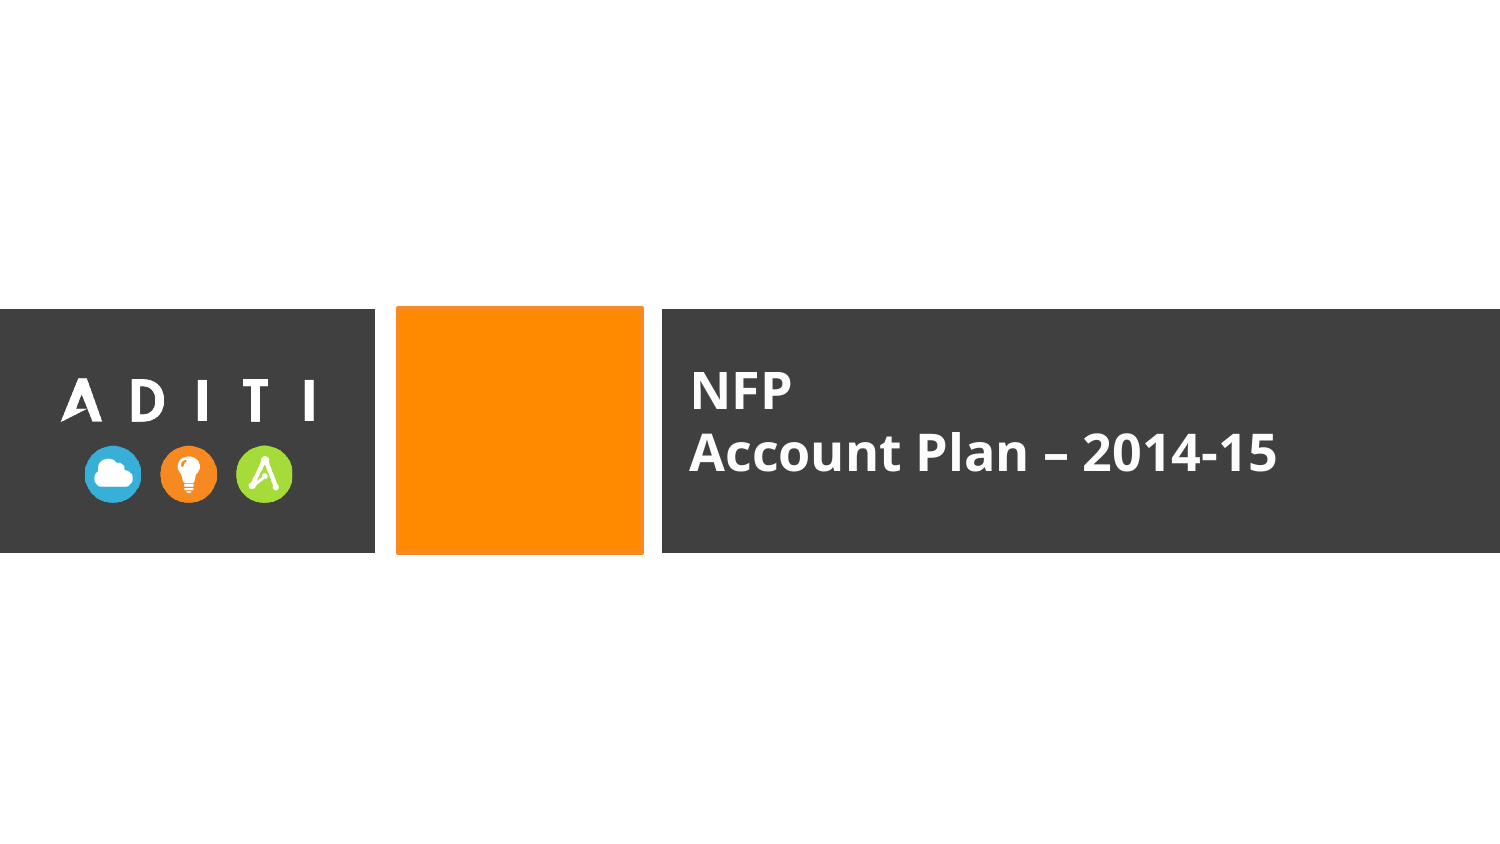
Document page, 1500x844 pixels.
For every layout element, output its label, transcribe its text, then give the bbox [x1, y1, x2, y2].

picture [82, 444, 293, 504]
text_box NFP Account Plan – 2014-15 [674, 349, 1475, 553]
text_box [660, 307, 1500, 556]
text_box [0, 307, 377, 556]
picture [59, 370, 315, 426]
